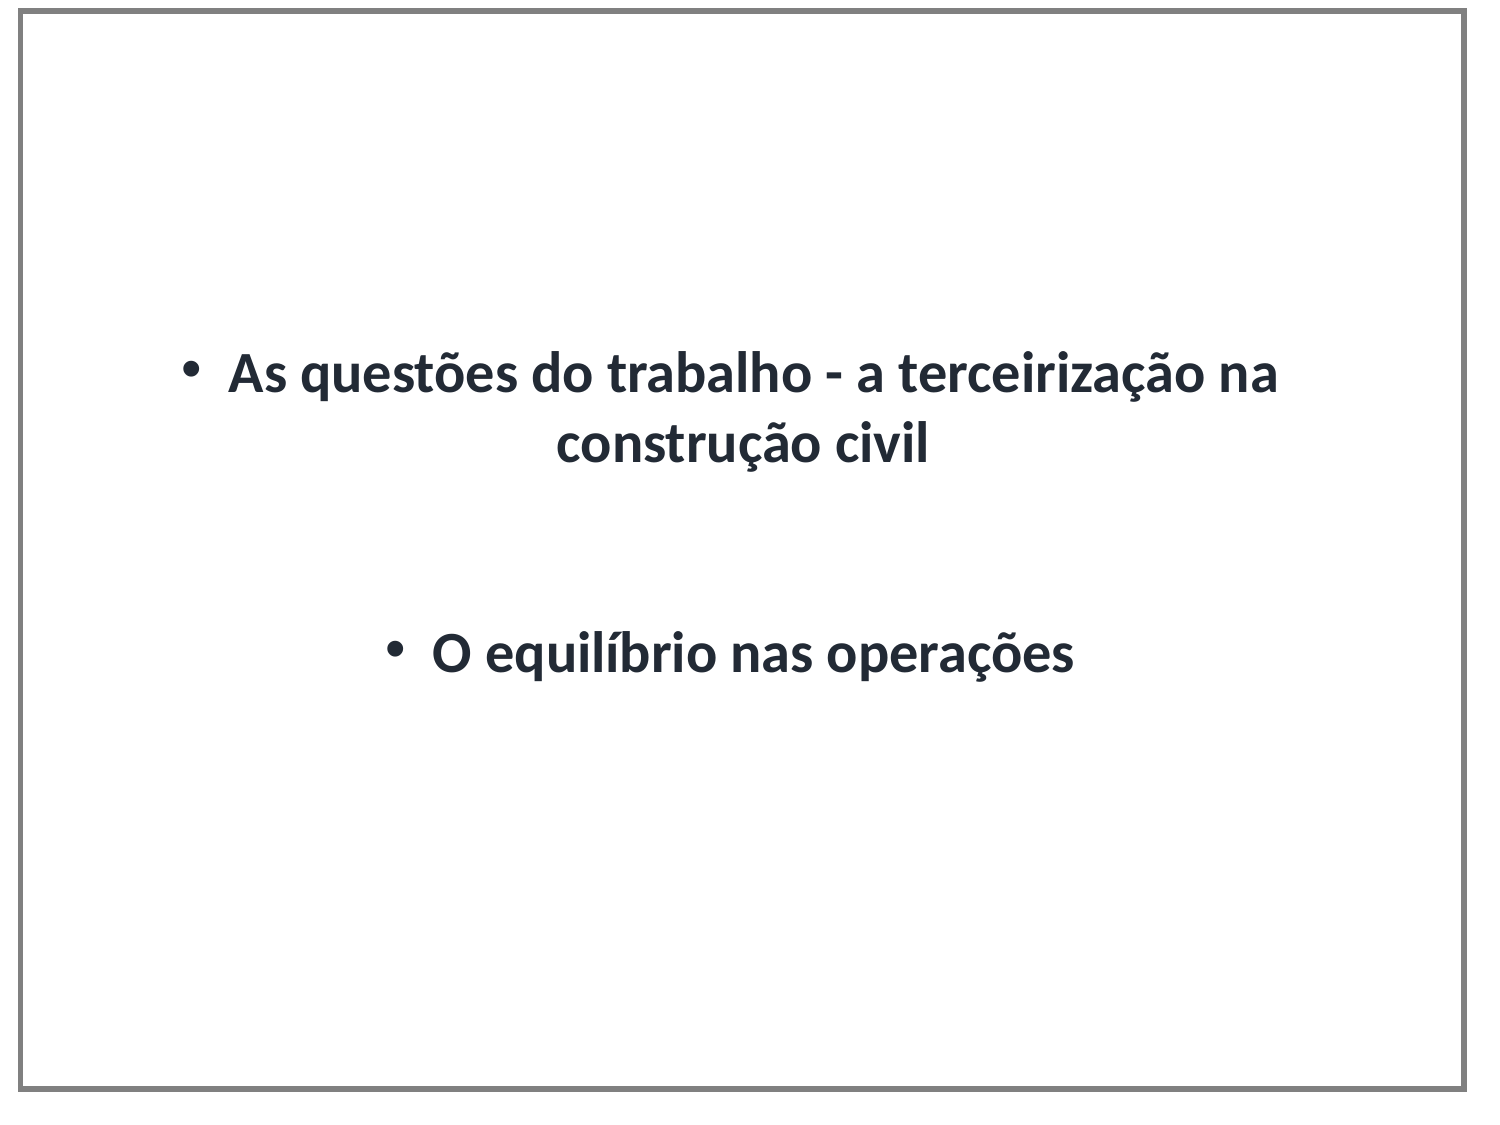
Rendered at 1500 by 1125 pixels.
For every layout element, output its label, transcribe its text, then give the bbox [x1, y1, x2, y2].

text_box As questões do trabalho - a terceirização na construção civil O equilíbrio nas operações [112, 78, 1375, 693]
text_box [20, 10, 1465, 1089]
